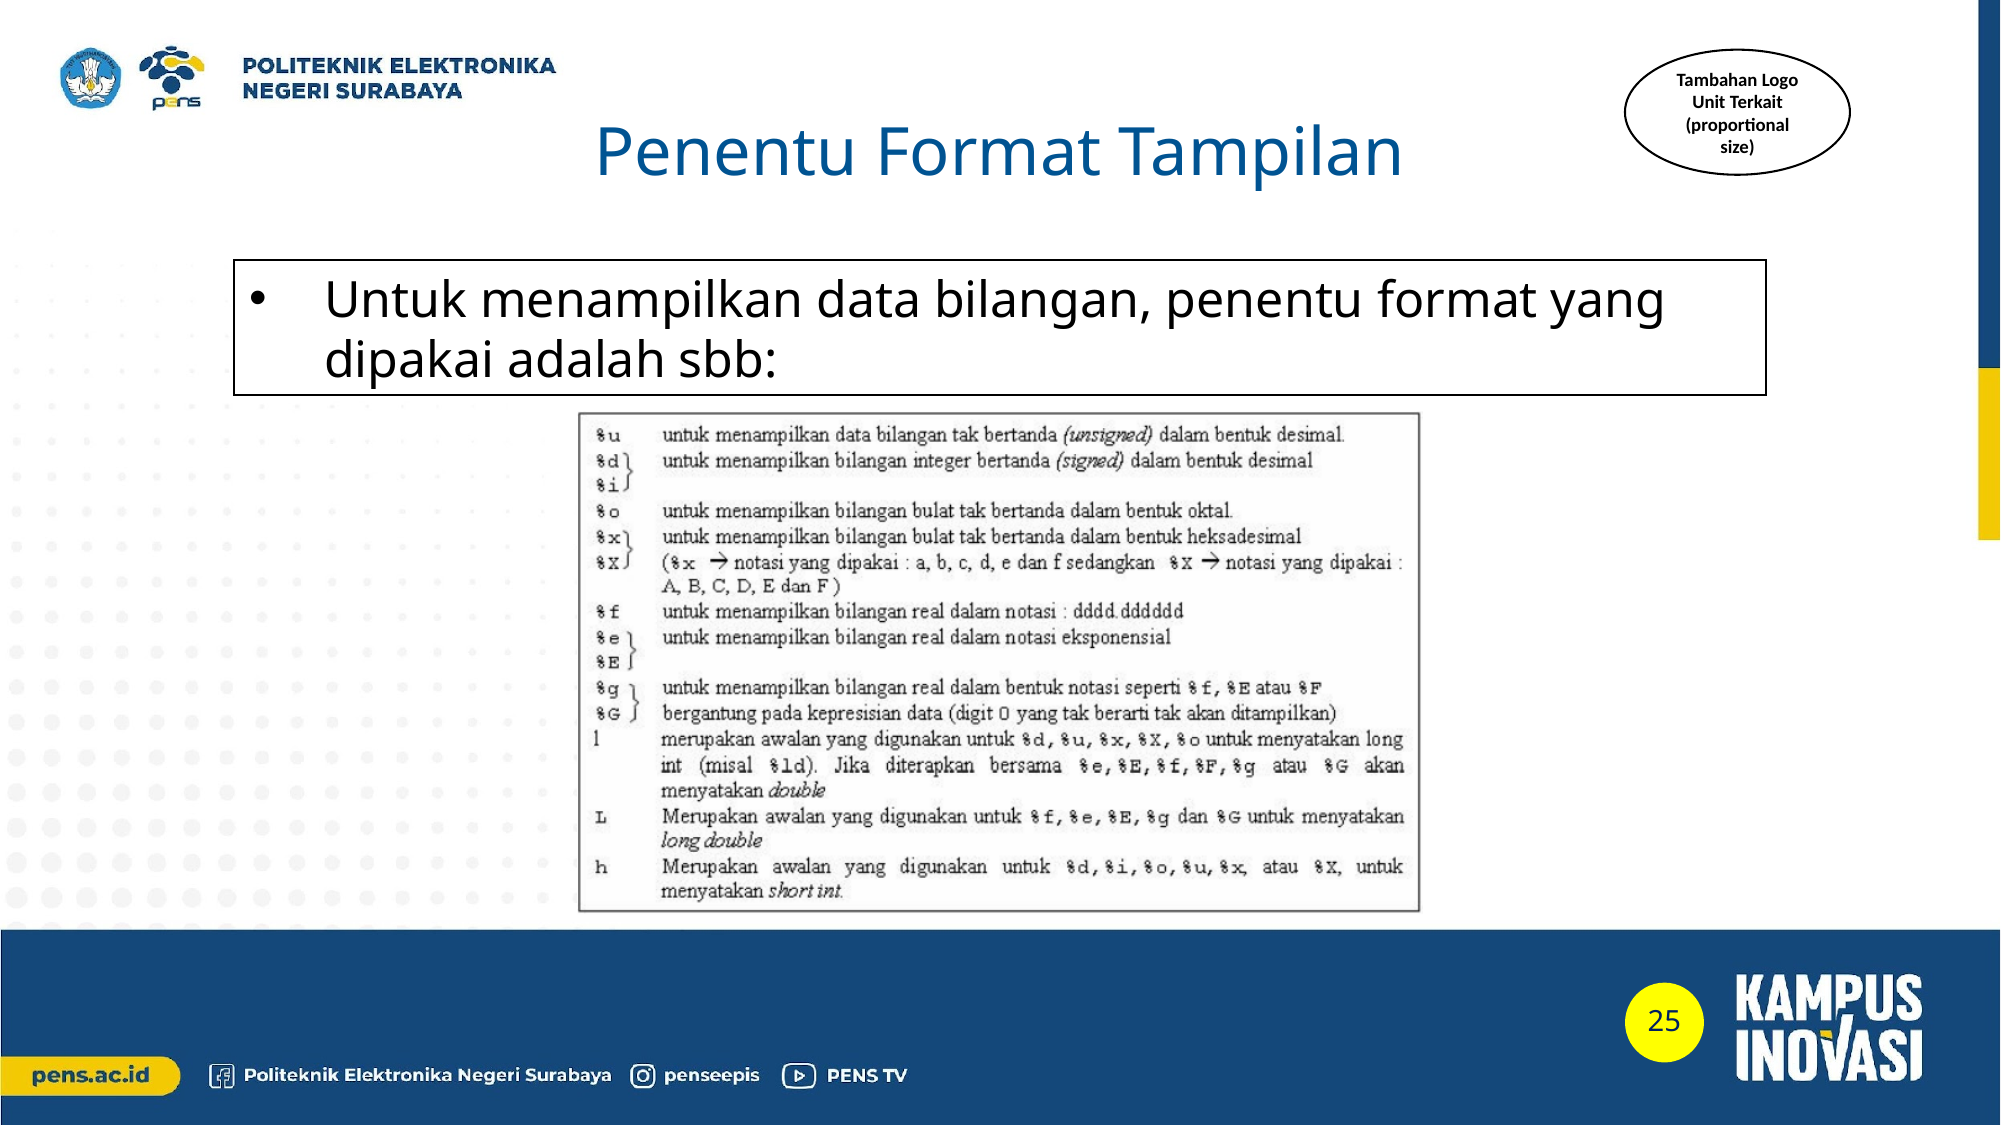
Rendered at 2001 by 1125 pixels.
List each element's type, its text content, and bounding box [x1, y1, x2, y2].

text_box Tambahan Logo Unit Terkait (proportional size) [1624, 49, 1850, 175]
text_box [1639, 982, 1690, 992]
text_box [1639, 1053, 1690, 1063]
text_box [1625, 1000, 1632, 1046]
text_box Penentu Format Tampilan [491, 96, 1509, 212]
text_box [1697, 1000, 1704, 1046]
text_box Untuk menampilkan data bilangan, penentu format yang dipakai adalah sbb: [234, 260, 1766, 395]
picture [0, 0, 2001, 1125]
slide_number 25 [1632, 992, 1697, 1053]
